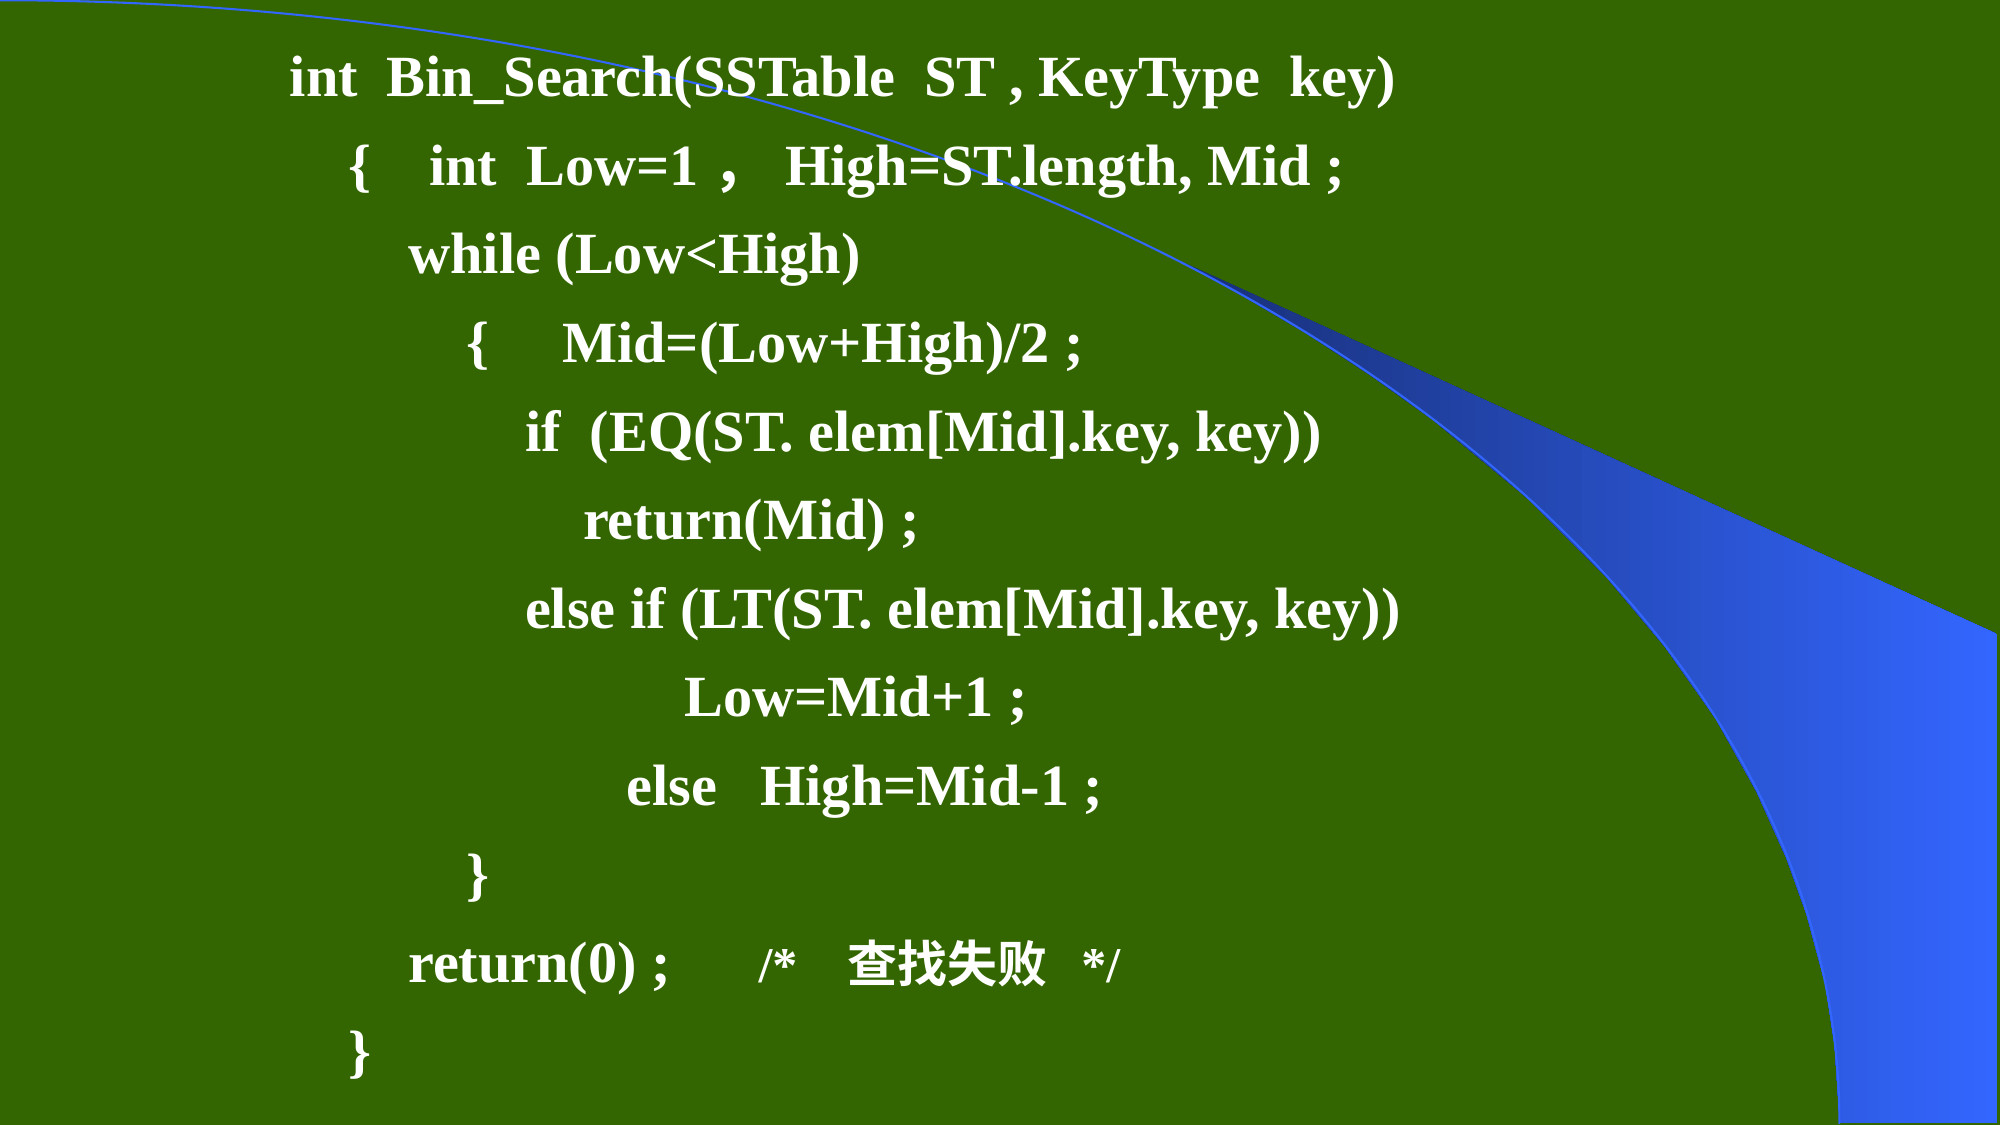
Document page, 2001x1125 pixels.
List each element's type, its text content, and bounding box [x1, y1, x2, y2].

list int Bin_Search(SSTable ST , KeyType key) { int Low=1，High=ST.length, Mid ; while (Low<High) { Mid=(Low+High)/2 ; if (EQ(ST. elem[Mid].key, key)) return(Mid) ; else if (LT(ST. elem[Mid].key, key)) Low=Mid+1 ; else High=Mid-1 ; } return(0) ; /* 查找失败 */ } [274, 23, 1726, 1095]
